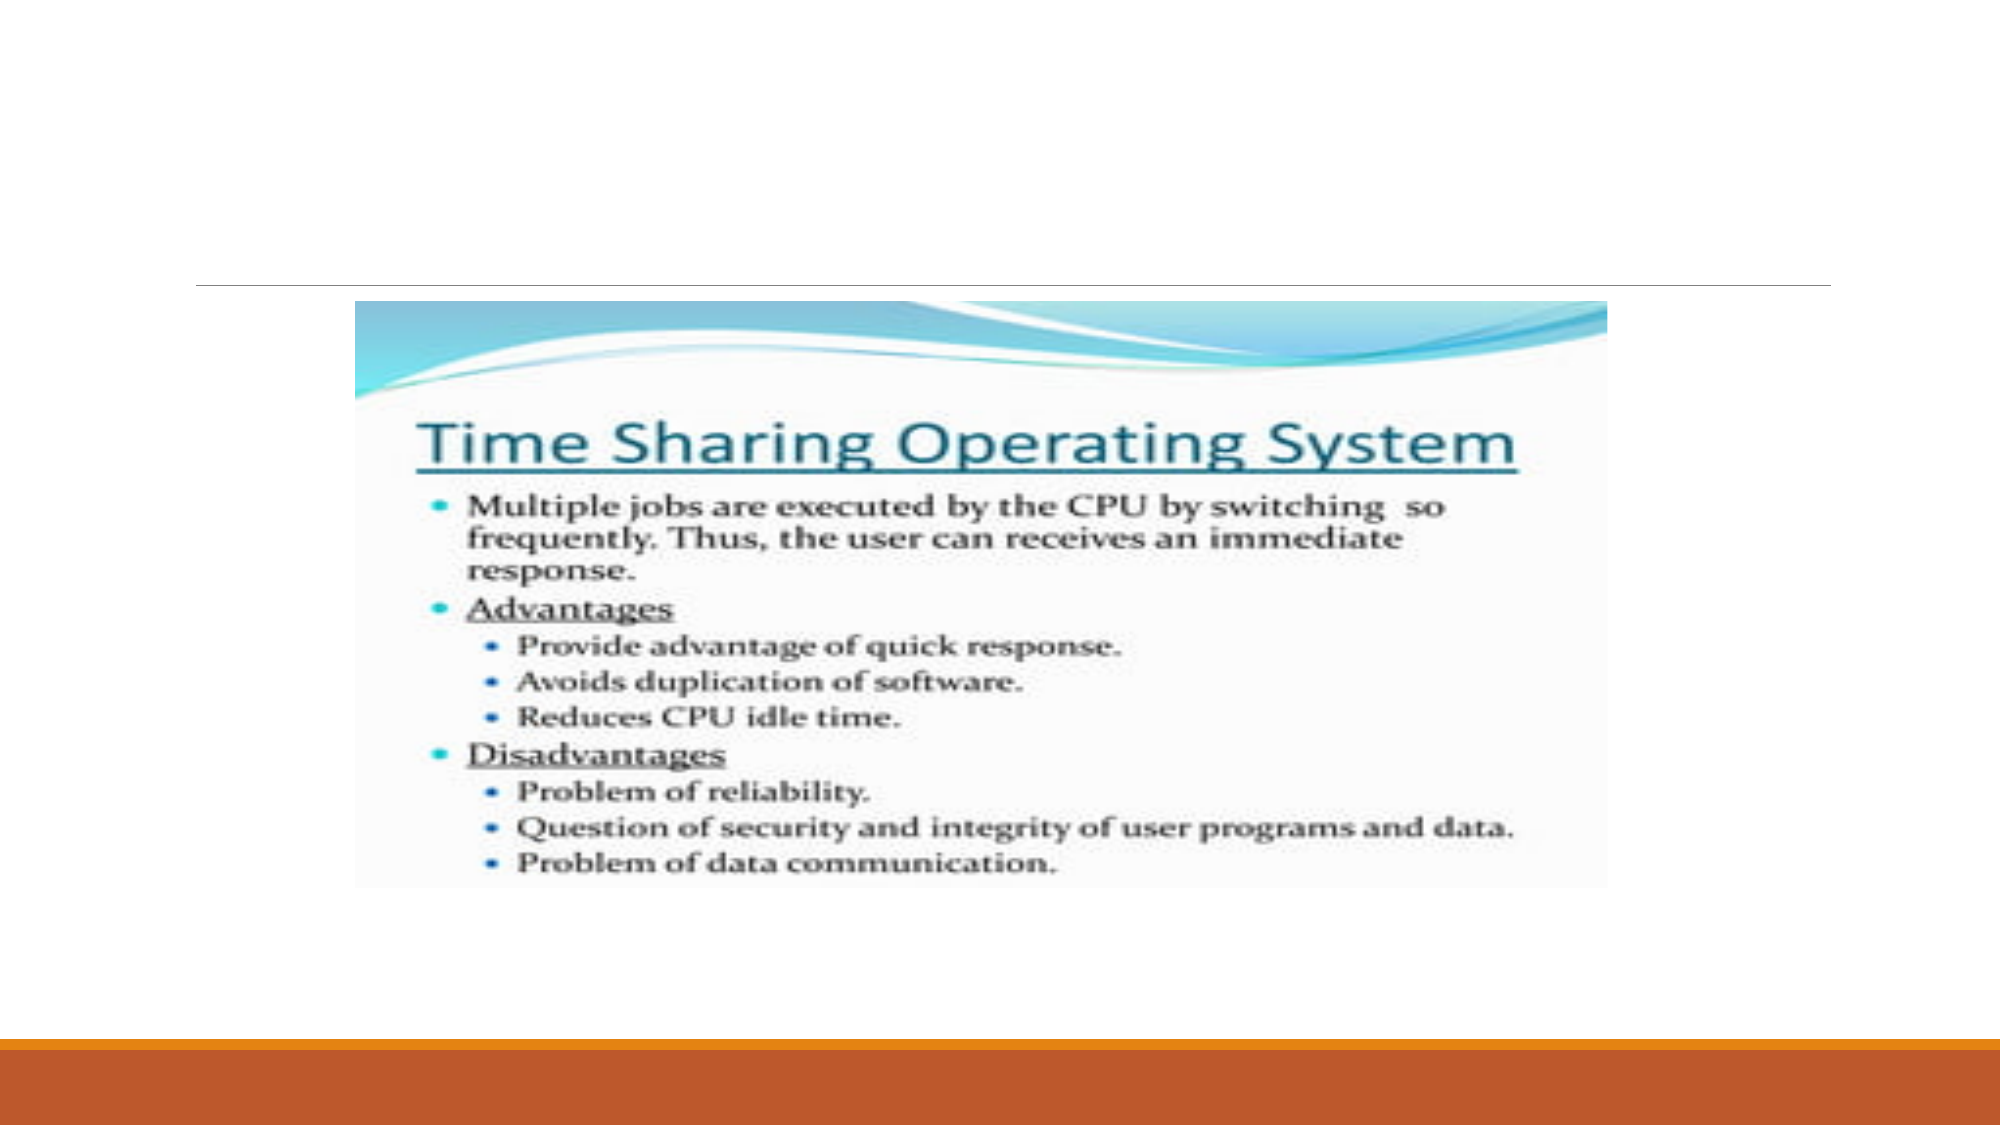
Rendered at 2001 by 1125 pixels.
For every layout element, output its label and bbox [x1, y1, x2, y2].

list [354, 301, 1608, 888]
